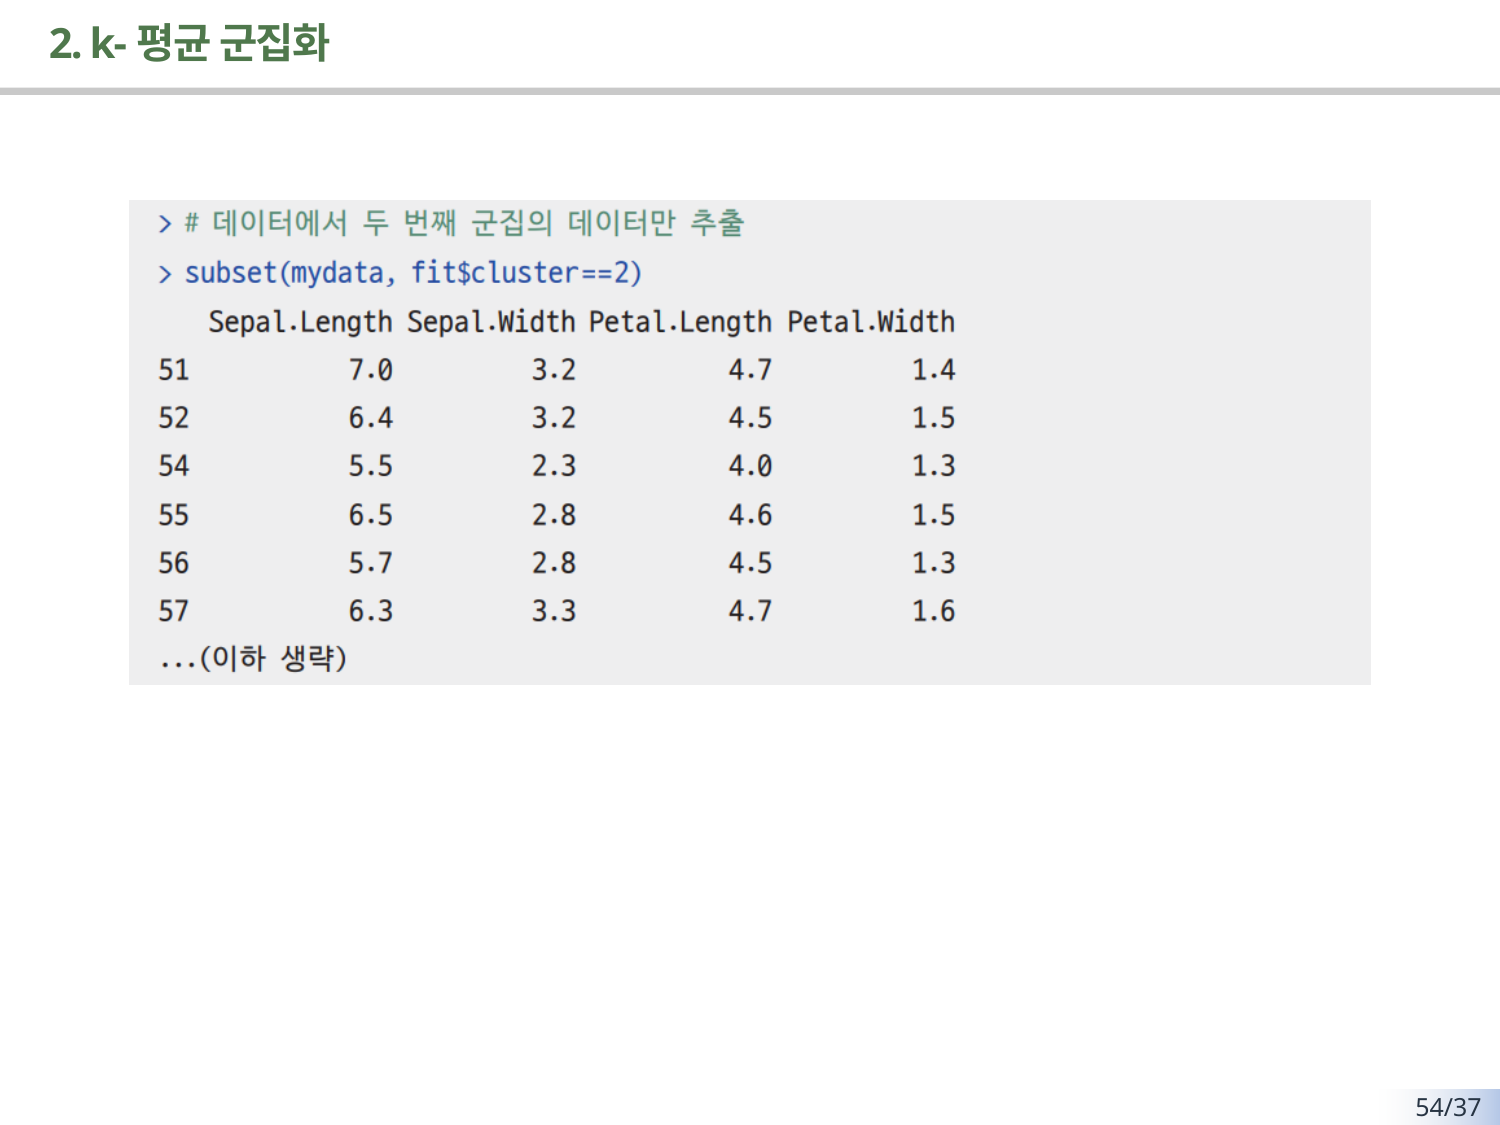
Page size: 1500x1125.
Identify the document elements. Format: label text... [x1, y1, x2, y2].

picture [129, 200, 1371, 685]
title 2. k-평균 군집화 [33, 5, 1311, 84]
